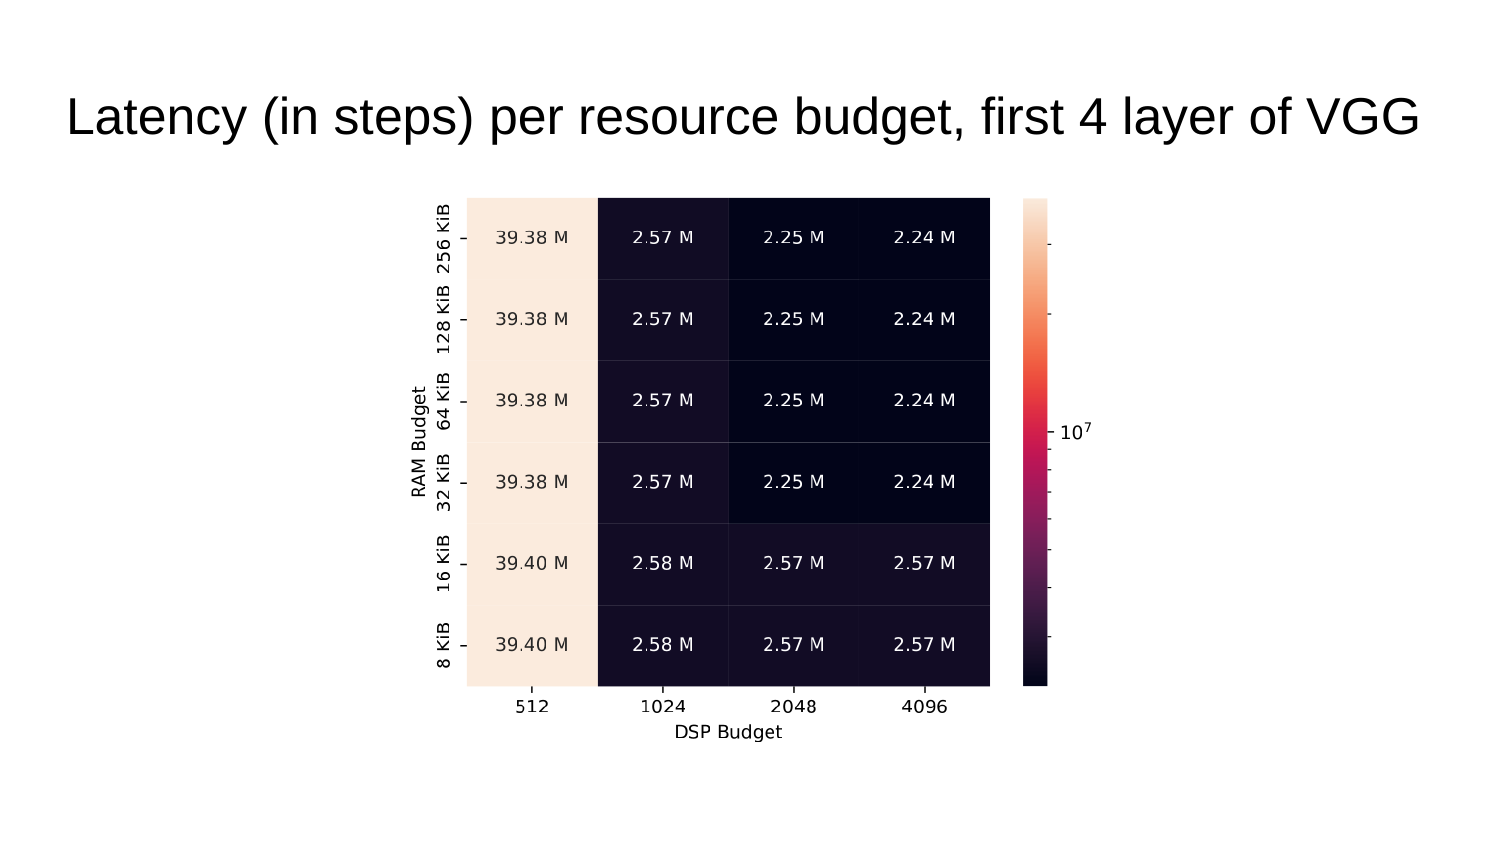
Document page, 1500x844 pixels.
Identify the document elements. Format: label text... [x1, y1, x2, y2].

picture [399, 188, 1101, 750]
title Latency (in steps) per resource budget, first 4 layer of VGG [51, 72, 1449, 167]
